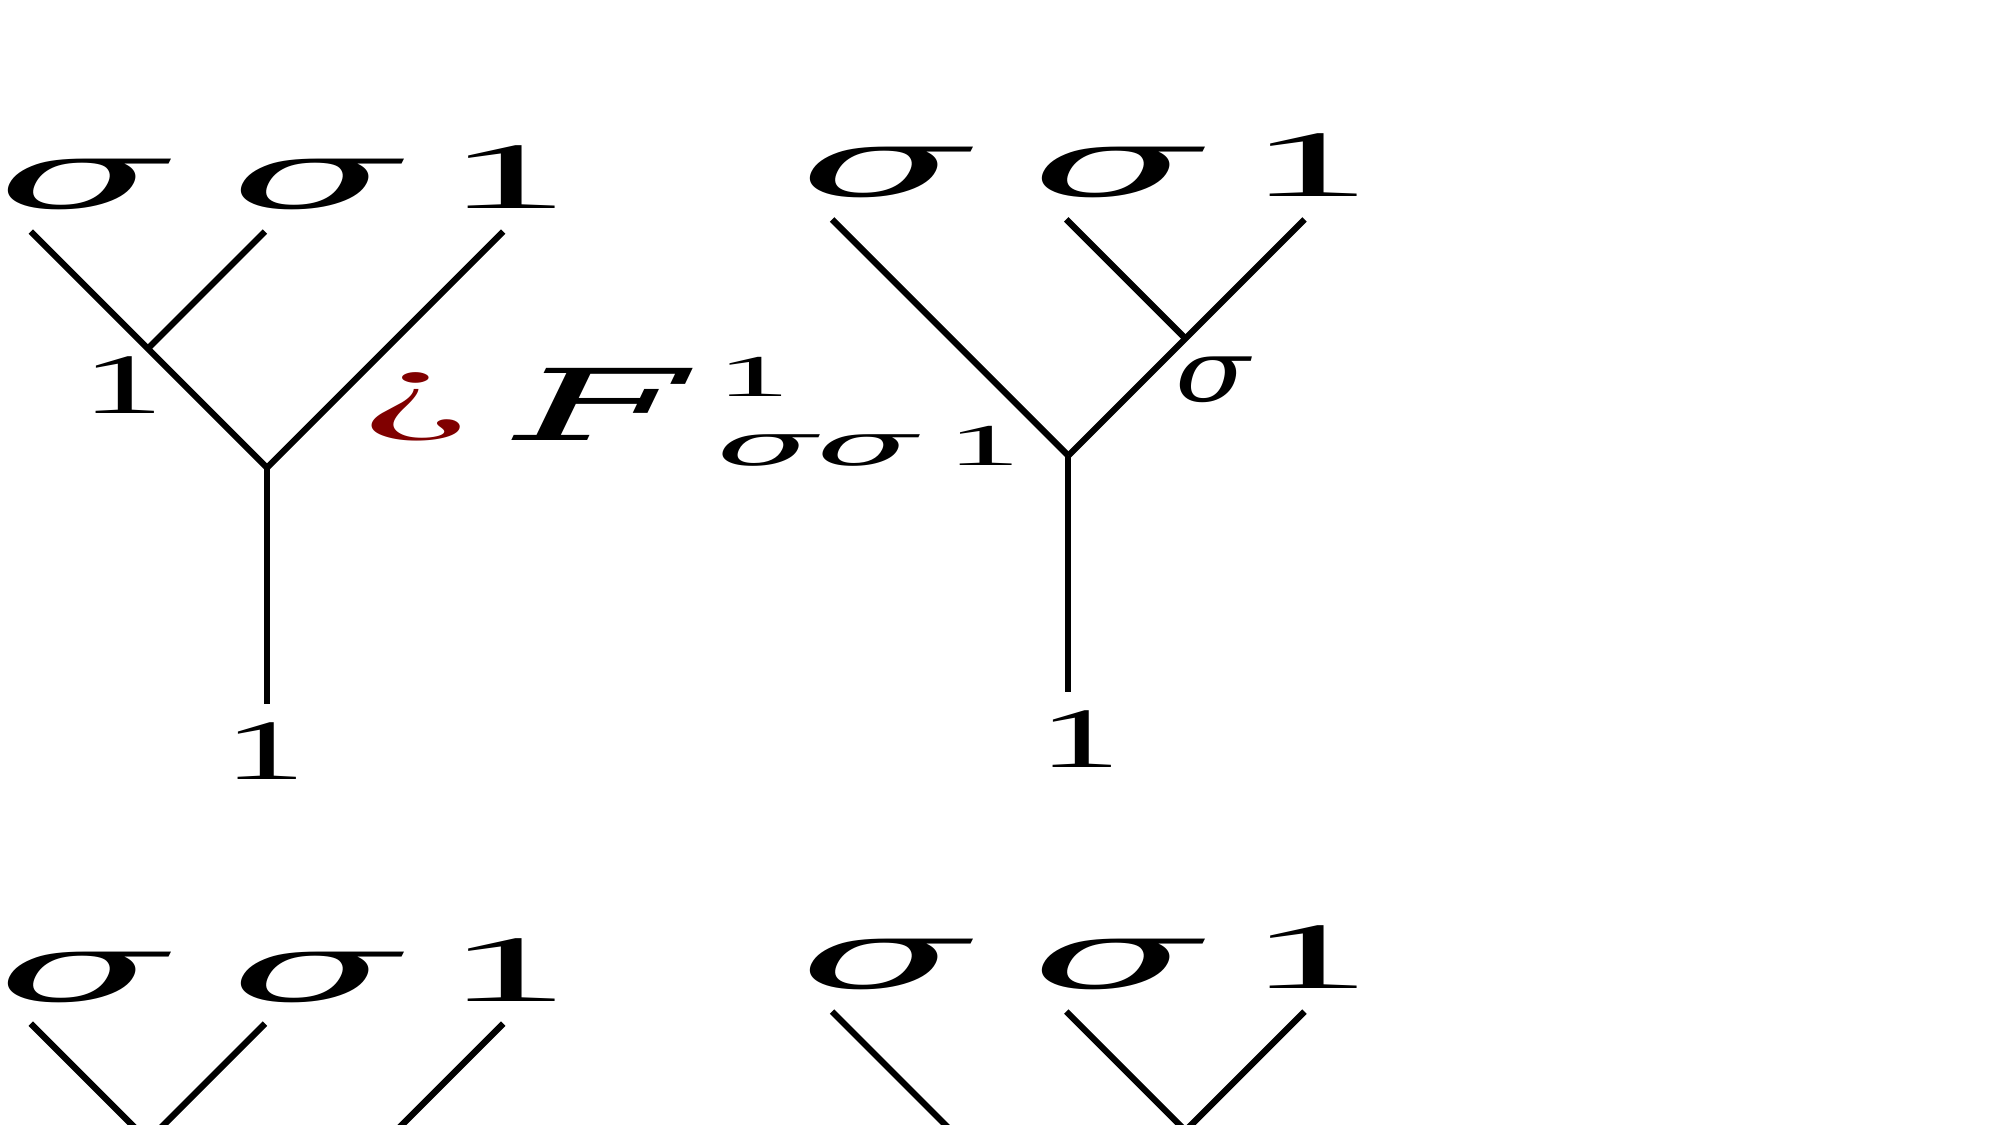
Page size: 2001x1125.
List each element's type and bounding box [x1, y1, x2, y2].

text_box [30, 1023, 146, 1125]
text_box [831, 219, 1068, 456]
text_box [1066, 1011, 1185, 1125]
text_box [1068, 219, 1305, 456]
text_box [831, 1011, 1066, 1125]
text_box [146, 1023, 265, 1125]
text_box [1066, 219, 1185, 338]
text_box [266, 1023, 504, 1125]
text_box [1185, 1011, 1305, 1125]
text_box [266, 231, 504, 468]
text_box [30, 231, 266, 468]
text_box [146, 231, 265, 350]
